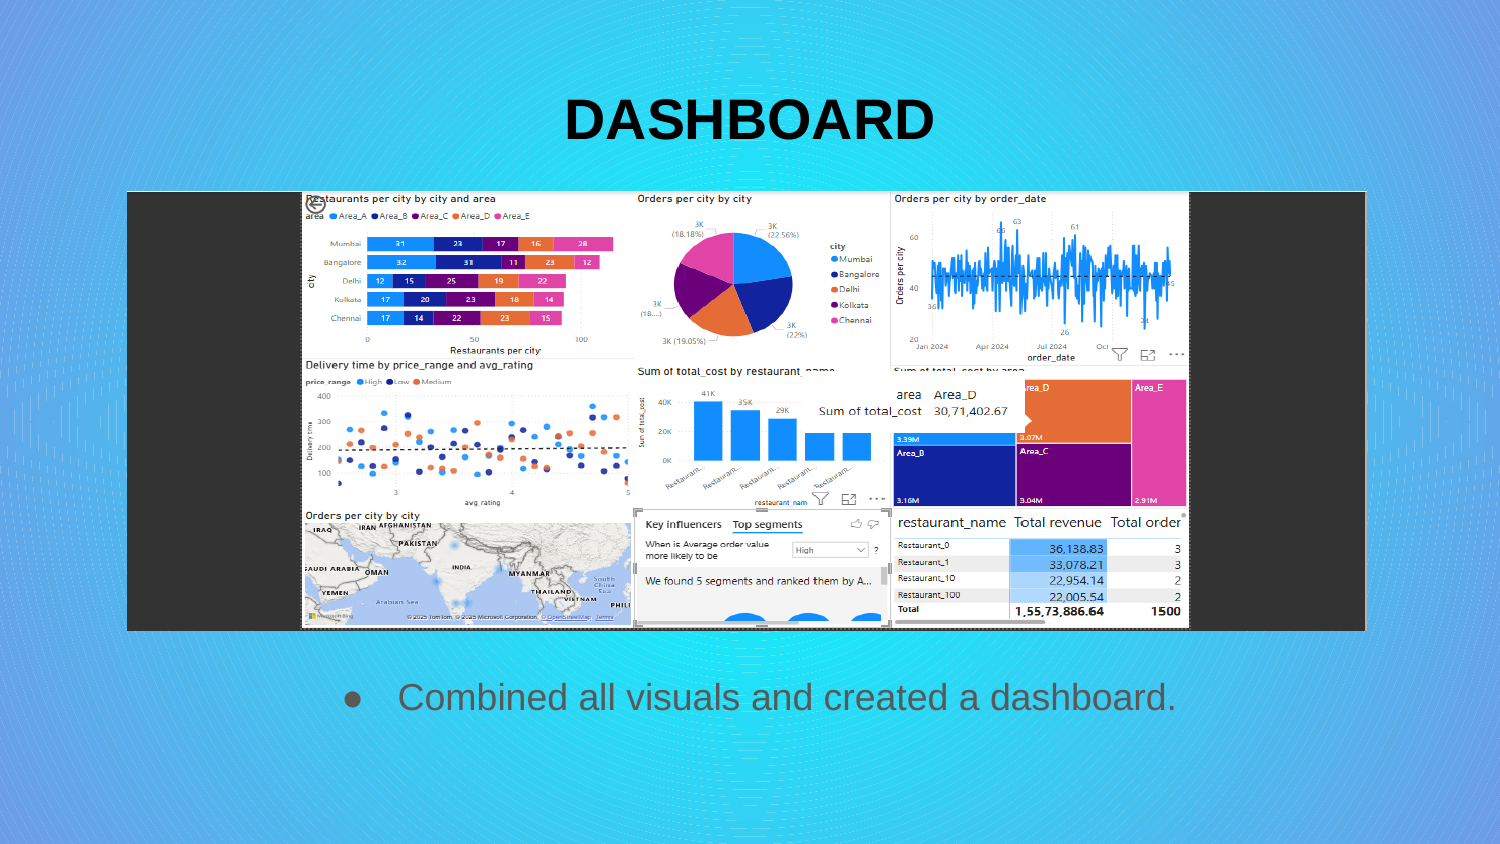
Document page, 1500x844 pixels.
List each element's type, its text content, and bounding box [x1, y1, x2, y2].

picture [127, 191, 1367, 631]
list Combined all visuals and created a dashboard. [51, 655, 1449, 750]
title DASHBOARD [51, 72, 1449, 167]
